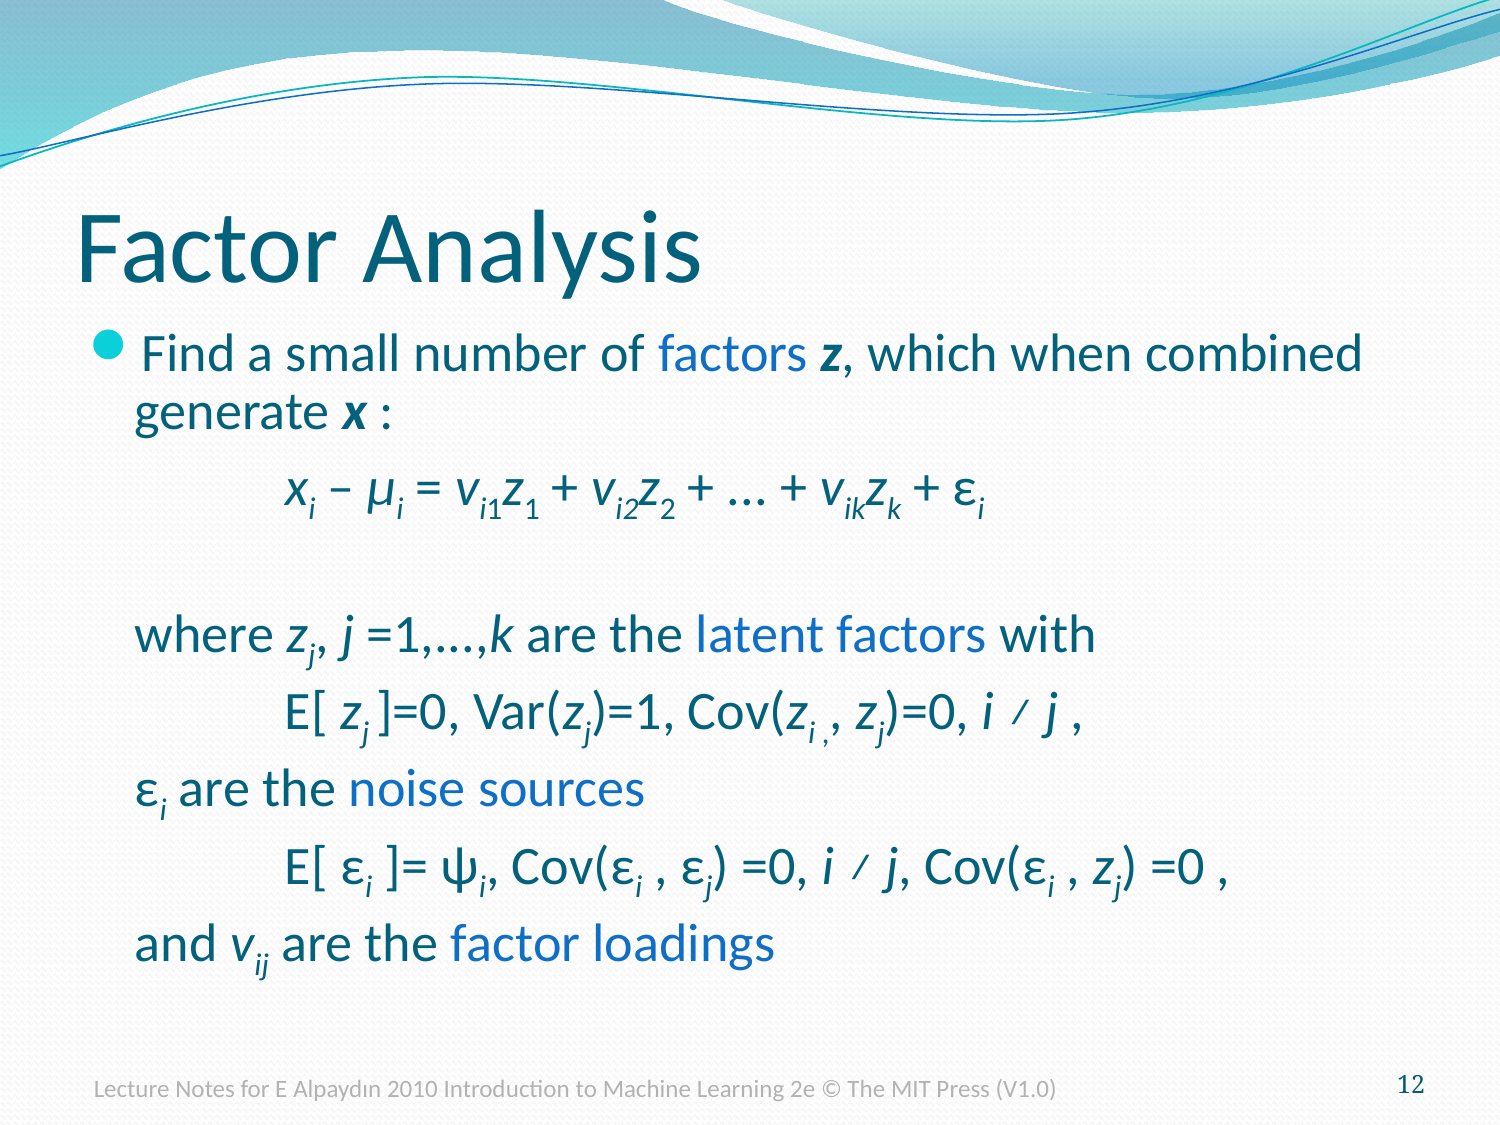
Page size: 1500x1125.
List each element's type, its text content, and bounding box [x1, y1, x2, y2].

list Find a small number of factors z, which when combined generate x : xi – µi = vi1z1 + vi2z2 + ... + vikzk + εi where zj, j =1,...,k are the latent factors with E[ zj ]=0, Var(zj)=1, Cov(zi ,, zj)=0, i ≠ j , εi are the noise sources E[ εi ]= ψi, Cov(εi , εj) =0, i ≠ j, Cov(εi , zj) =0 , and vij are the factor loadings [75, 317, 1425, 1038]
slide_number 12 [1299, 1042, 1425, 1103]
title Factor Analysis [75, 115, 1425, 303]
footer Lecture Notes for E Alpaydın 2010 Introduction to Machine Learning 2e © The MIT Press (V1.0) [93, 1042, 1254, 1103]
